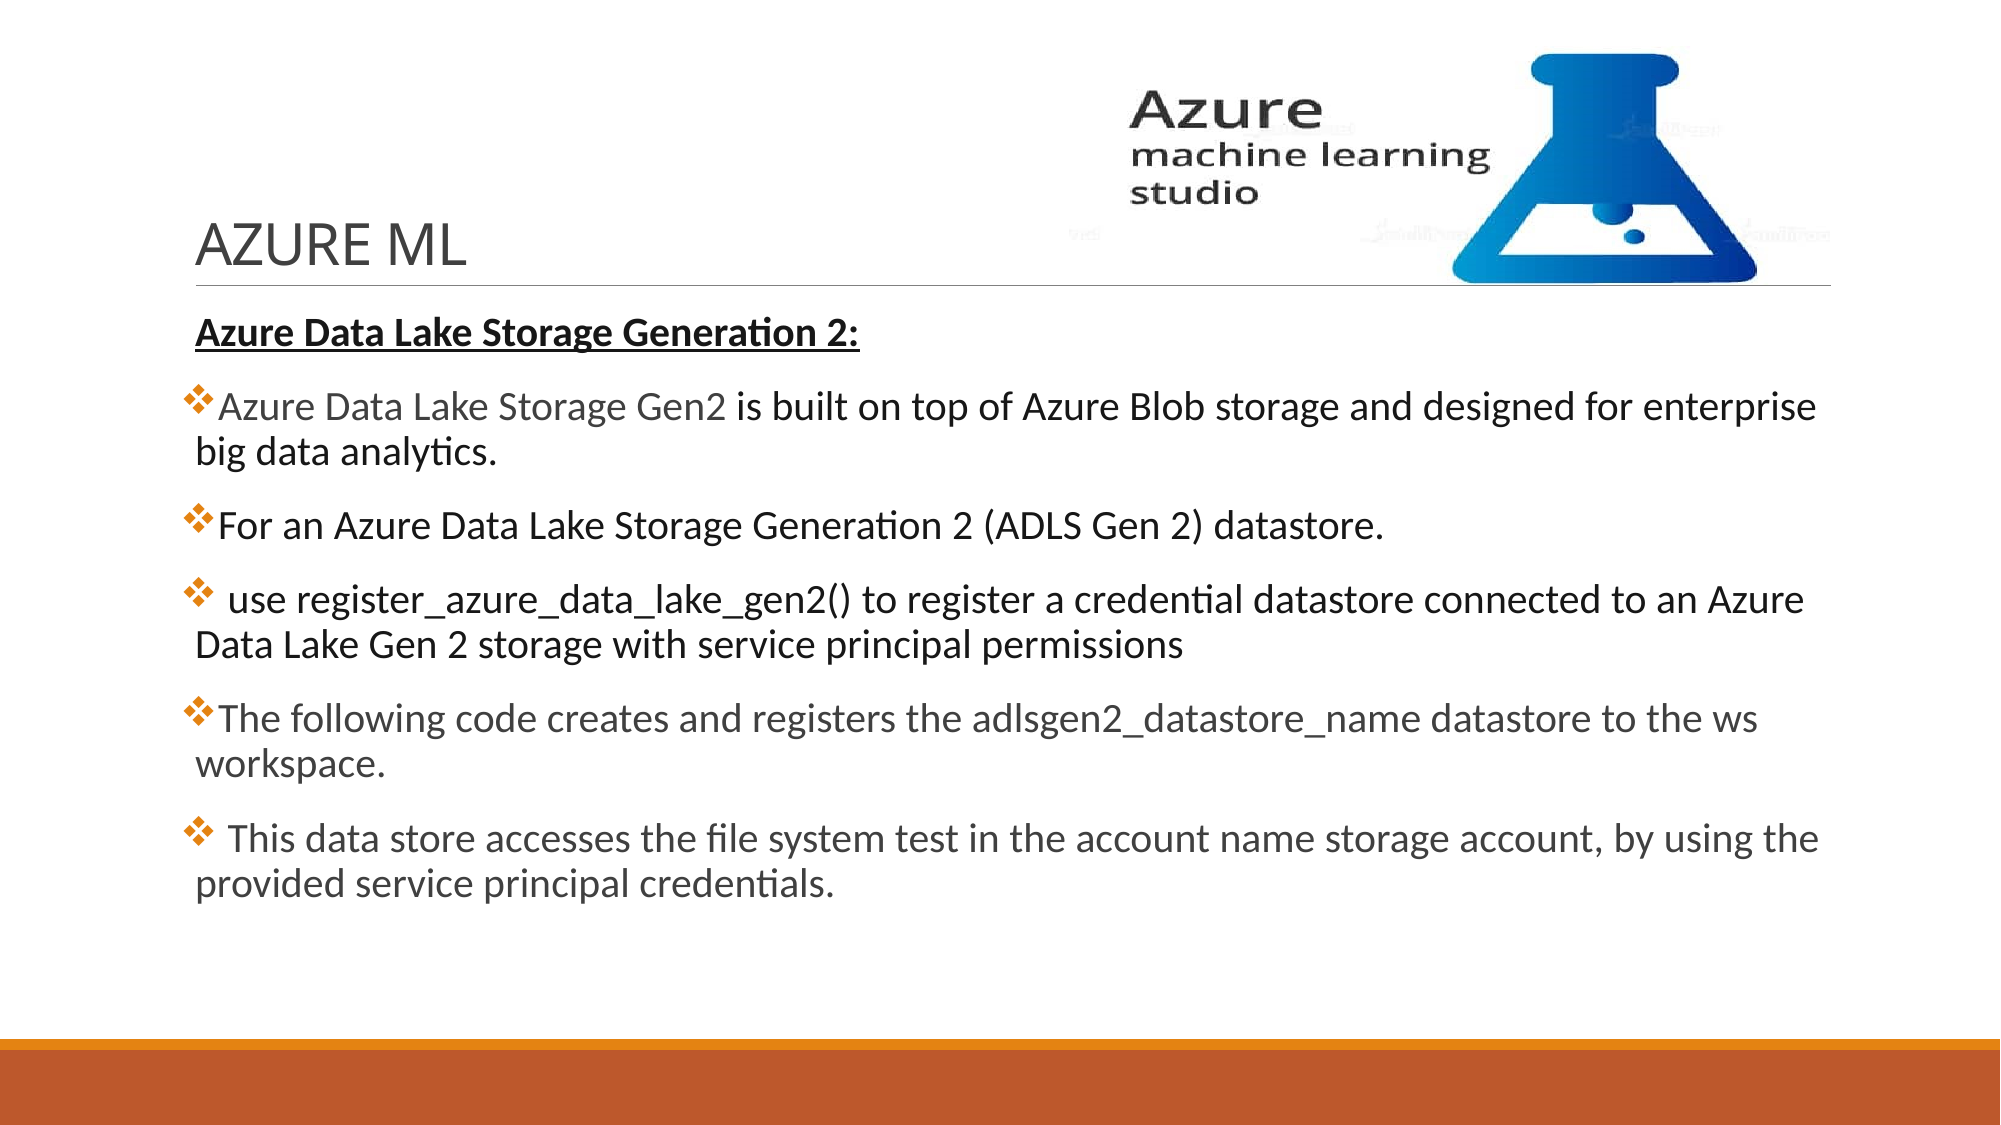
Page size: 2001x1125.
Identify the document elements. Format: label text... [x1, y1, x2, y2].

title AZURE ML [180, 47, 1066, 285]
list Azure Data Lake Storage Generation 2: Azure Data Lake Storage Gen2 is built on top of Azure Blob storage and designed for enterprise big data analytics. For an Azure Data Lake Storage Generation 2 (ADLS Gen 2) datastore. use register_azure_data_lake_gen2() to register a credential datastore connected to an Azure Data Lake Gen 2 storage with service principal permissions The following code creates and registers the adlsgen2_datastore_name datastore to the ws workspace. This data store accesses the file system test in the account name storage account, by using the provided service principal credentials. [180, 302, 1830, 963]
picture [1068, 46, 1831, 286]
